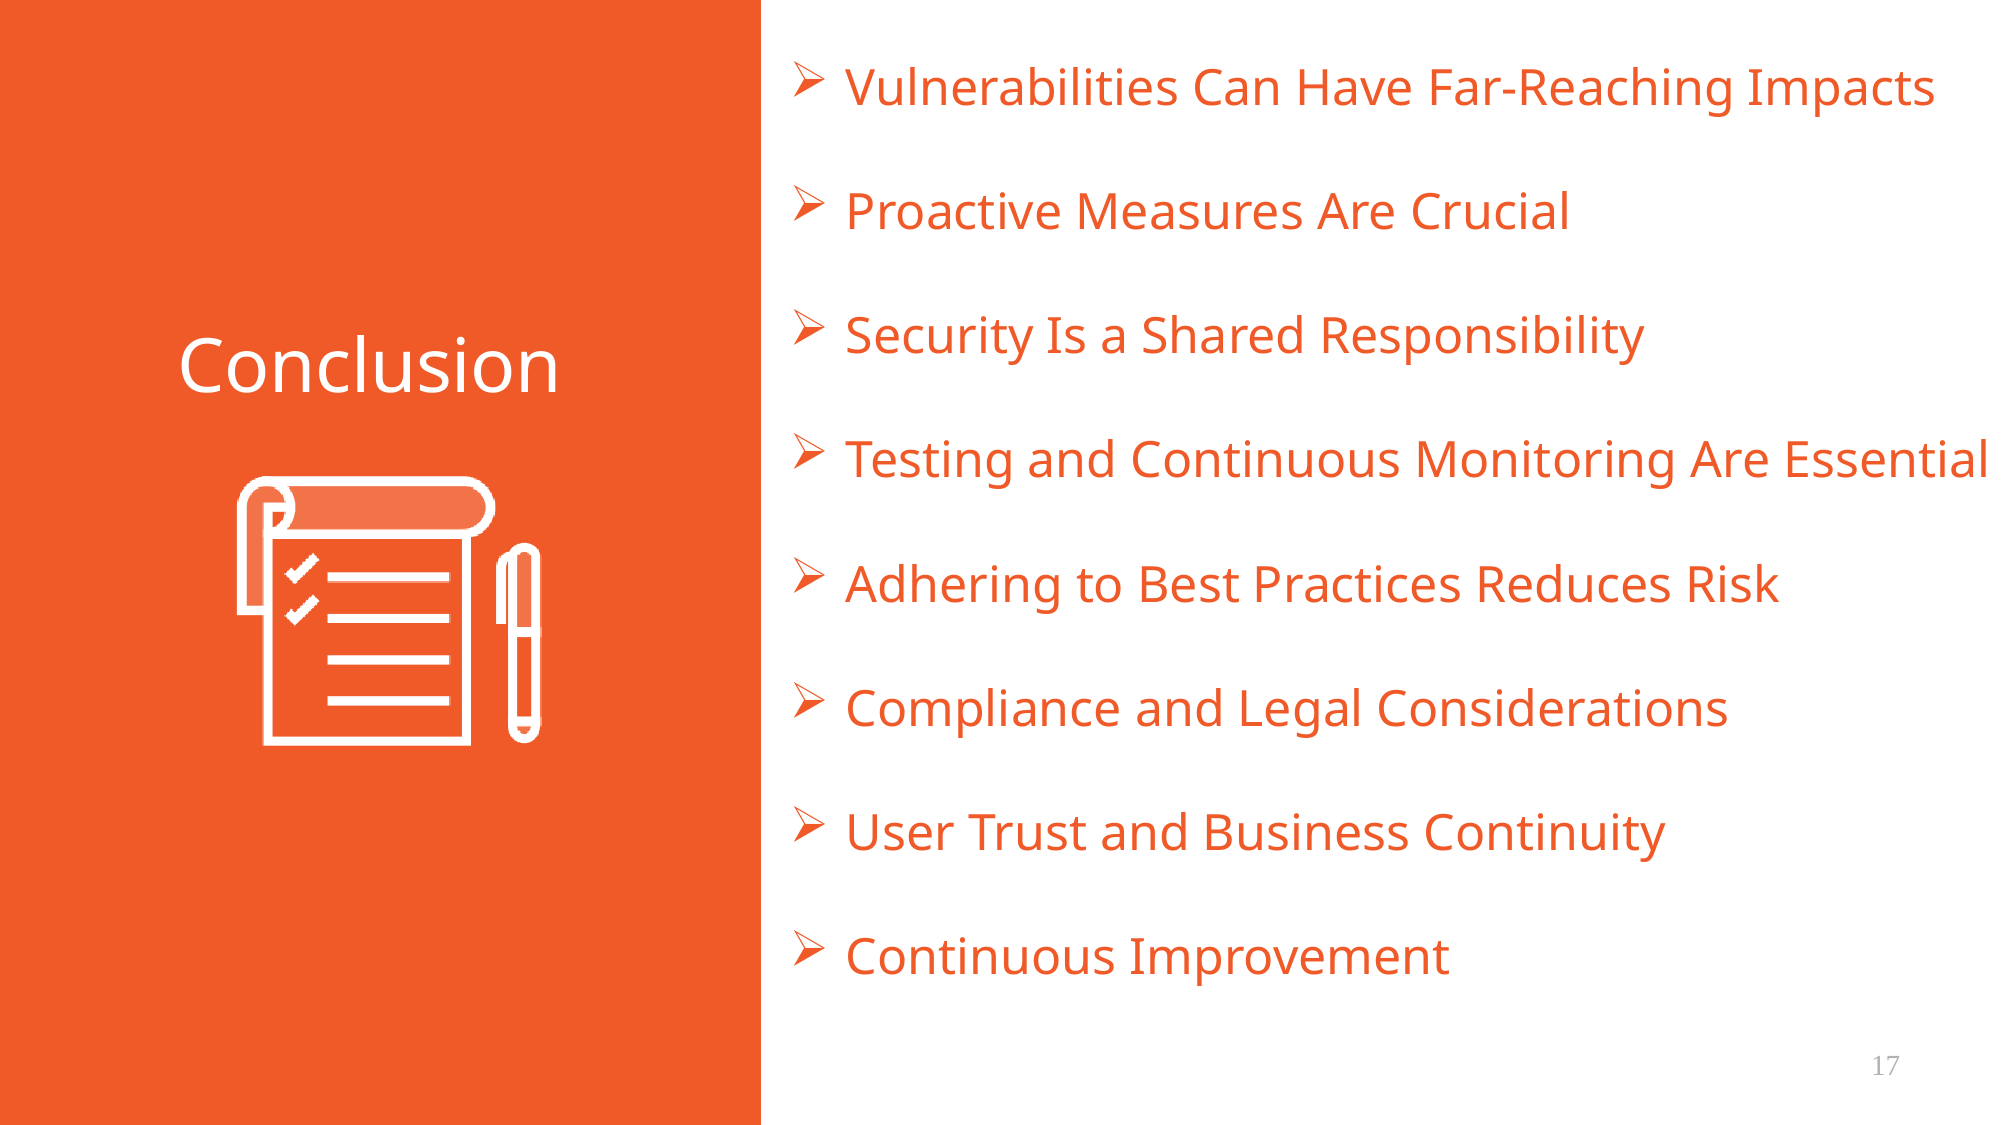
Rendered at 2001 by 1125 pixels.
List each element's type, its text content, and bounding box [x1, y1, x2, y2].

slide_number 17 [1440, 1046, 1900, 1103]
picture [0, 0, 761, 1125]
text_box Vulnerabilities Can Have Far-Reaching Impacts Proactive Measures Are Crucial Security Is a Shared Responsibility Testing and Continuous Monitoring Are Essential Adhering to Best Practices Reduces Risk Compliance and Legal Considerations User Trust and Business Continuity Continuous Improvement [787, 53, 2000, 985]
title Conclusion [37, 315, 700, 506]
